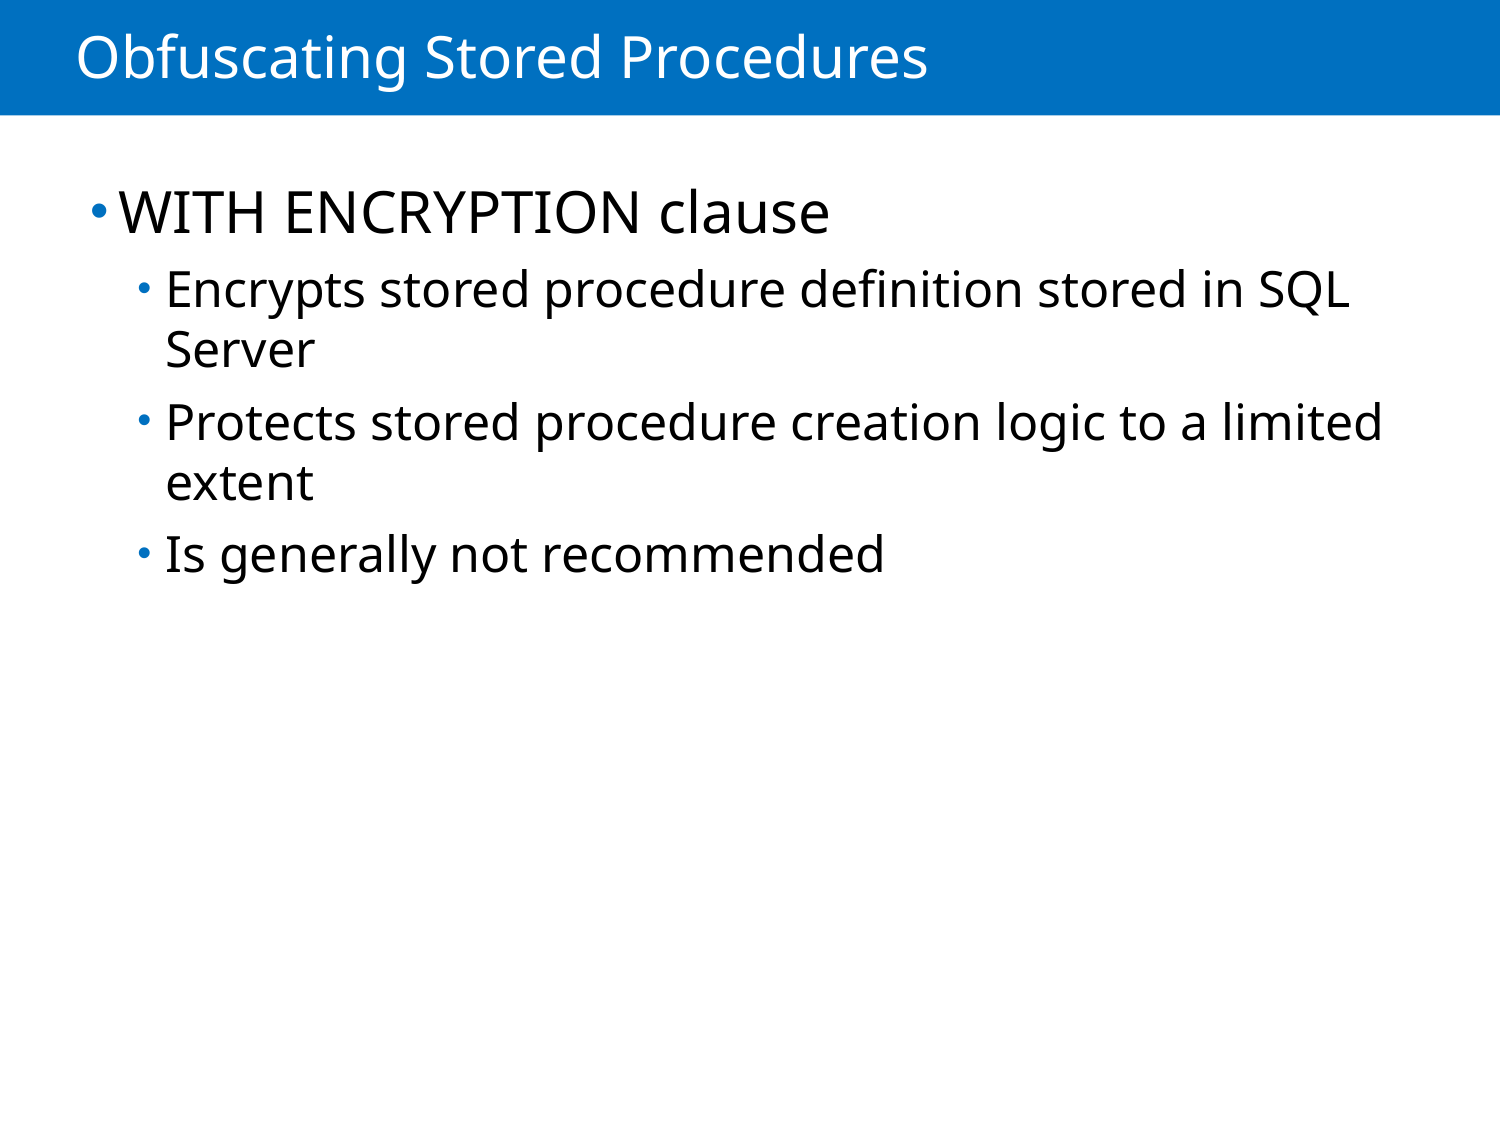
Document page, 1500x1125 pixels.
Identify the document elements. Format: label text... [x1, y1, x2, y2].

text_box WITH ENCRYPTION clause Encrypts stored procedure definition stored in SQL Server Protects stored procedure creation logic to a limited extent Is generally not recommended [75, 167, 1408, 1012]
title Obfuscating Stored Procedures [75, 0, 1351, 122]
